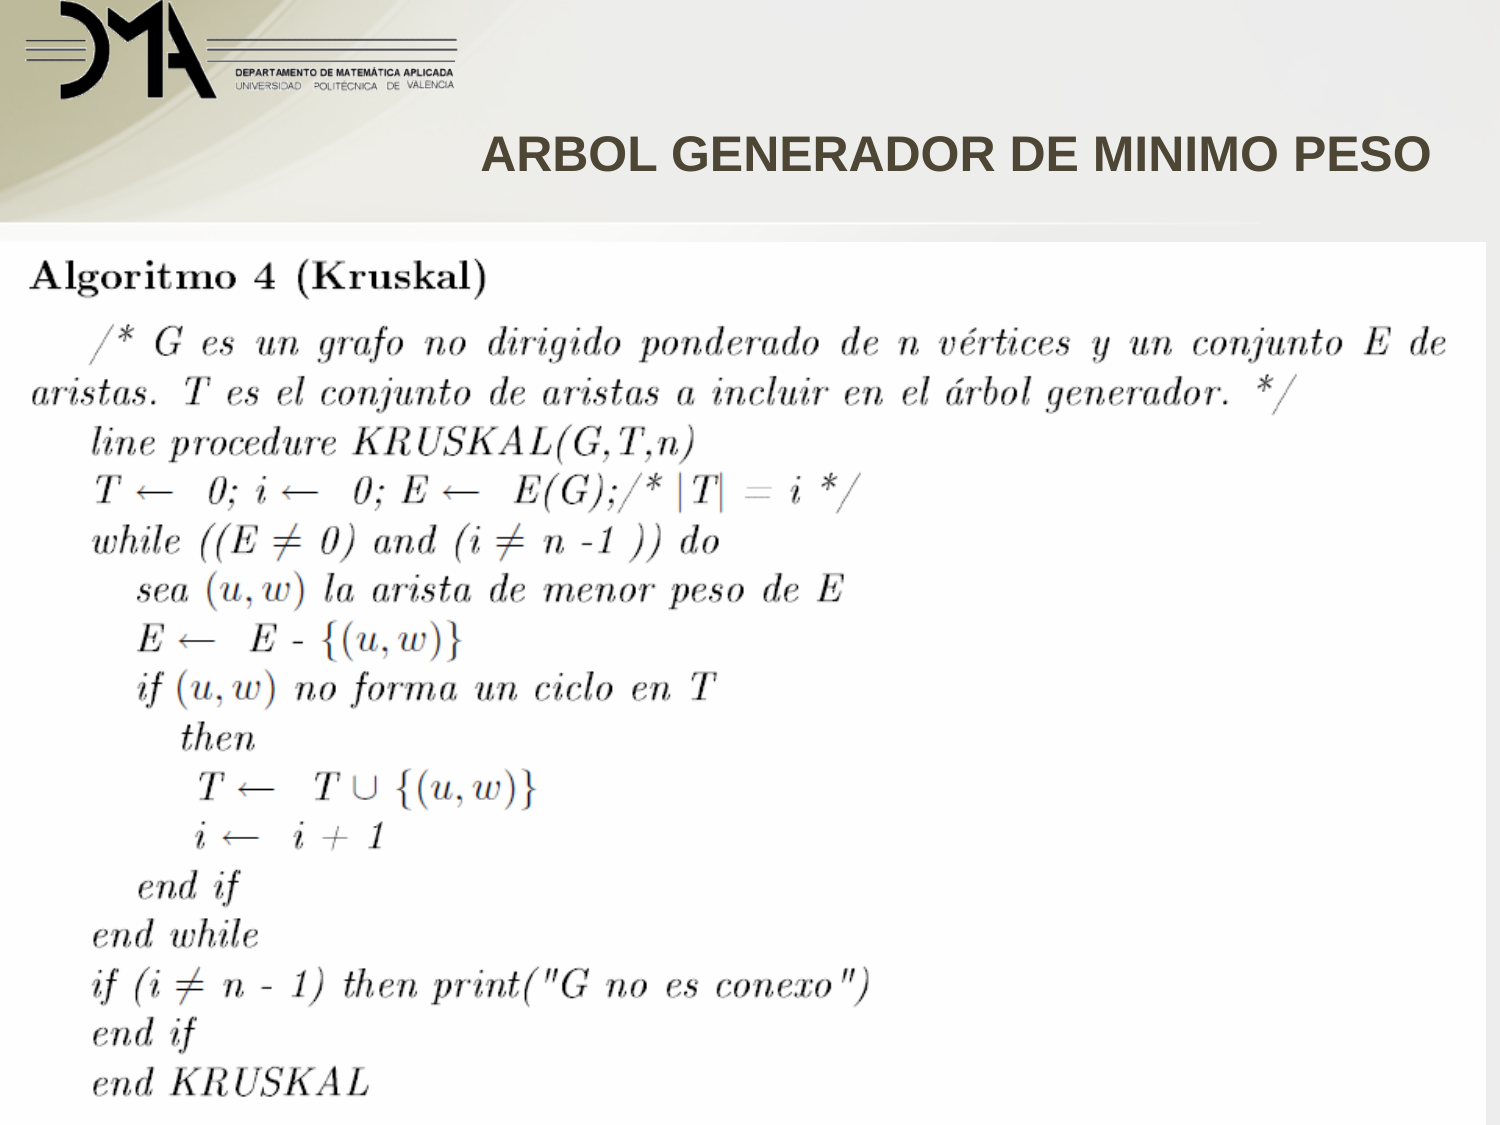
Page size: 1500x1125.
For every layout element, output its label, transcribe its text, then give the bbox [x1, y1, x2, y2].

picture [0, 0, 1500, 1125]
text_box ARBOL GENERADOR DE MINIMO PESO [348, 113, 1447, 189]
